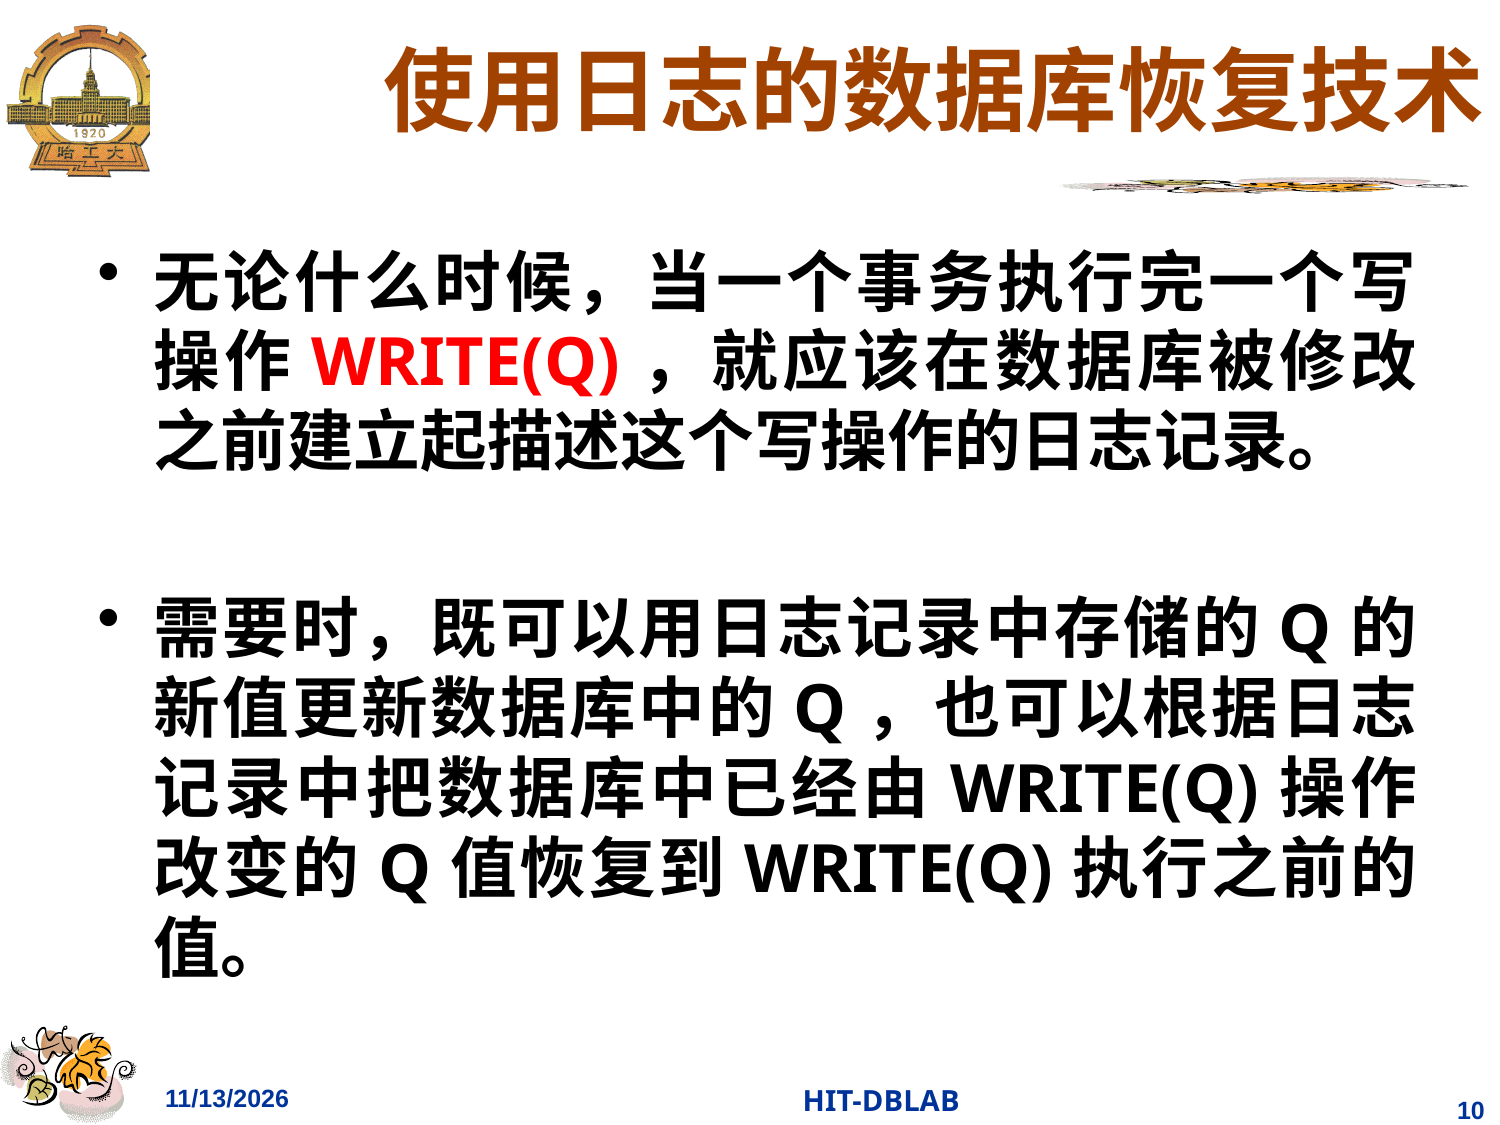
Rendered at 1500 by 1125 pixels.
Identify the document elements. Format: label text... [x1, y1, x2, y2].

picture [0, 24, 175, 182]
footer HIT-DBLAB [524, 1074, 1238, 1125]
title 使用日志的数据库恢复技术 [149, 0, 1500, 176]
list 无论什么时候，当一个事务执行完一个写操作WRITE(Q)，就应该在数据库被修改之前建立起描述这个写操作的日志记录。 需要时，既可以用日志记录中存储的Q的新值更新数据库中的Q，也可以根据日志记录中把数据库中已经由WRITE(Q)操作改变的Q值恢复到WRITE(Q)执行之前的值。 [81, 231, 1433, 975]
slide_number 10 [1437, 1087, 1500, 1125]
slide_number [149, 1074, 413, 1125]
